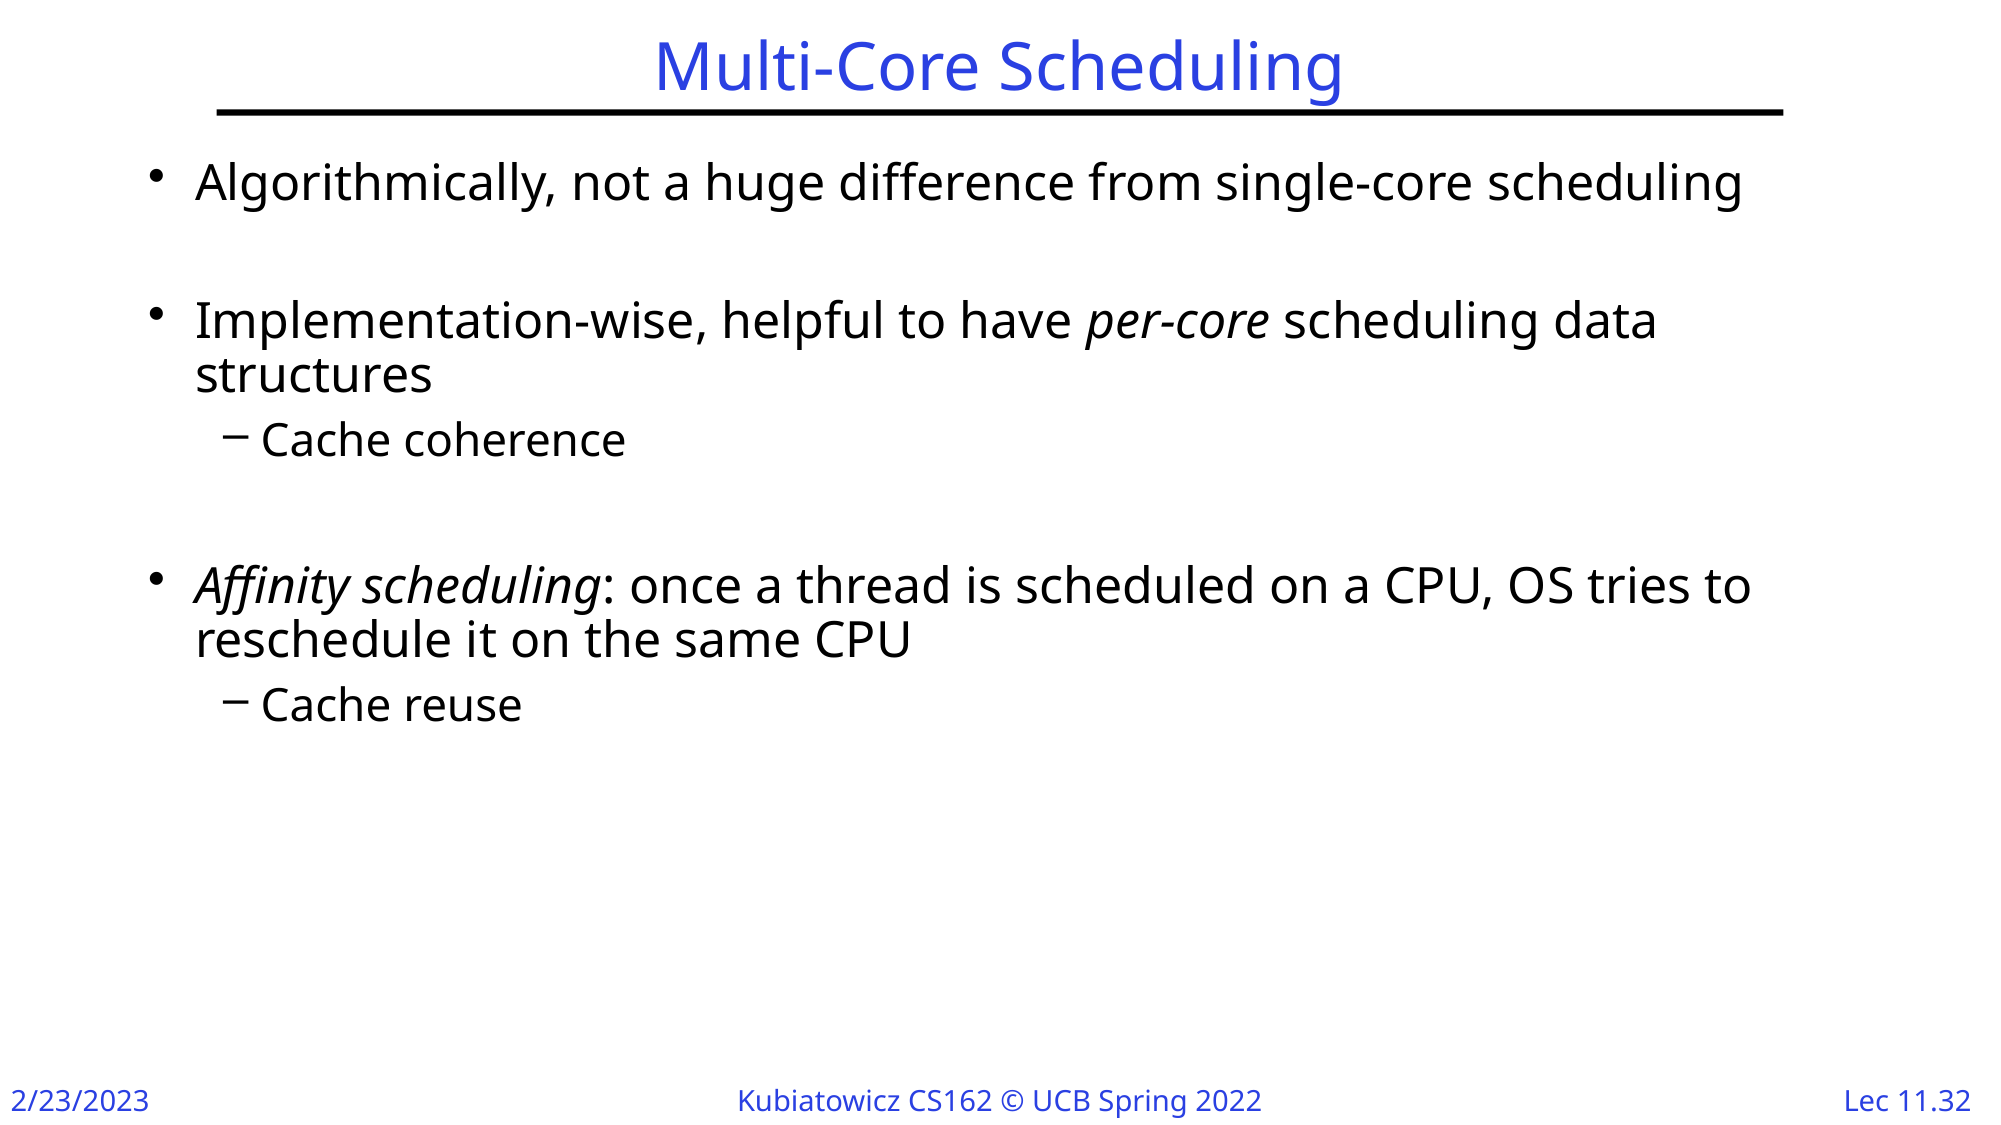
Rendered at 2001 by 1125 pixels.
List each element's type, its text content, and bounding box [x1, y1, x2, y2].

list Algorithmically, not a huge difference from single-core scheduling Implementation-wise, helpful to have per-core scheduling data structures Cache coherence Affinity scheduling: once a thread is scheduled on a CPU, OS tries to reschedule it on the same CPU Cache reuse [133, 149, 1867, 988]
title Multi-Core Scheduling [216, 24, 1784, 113]
